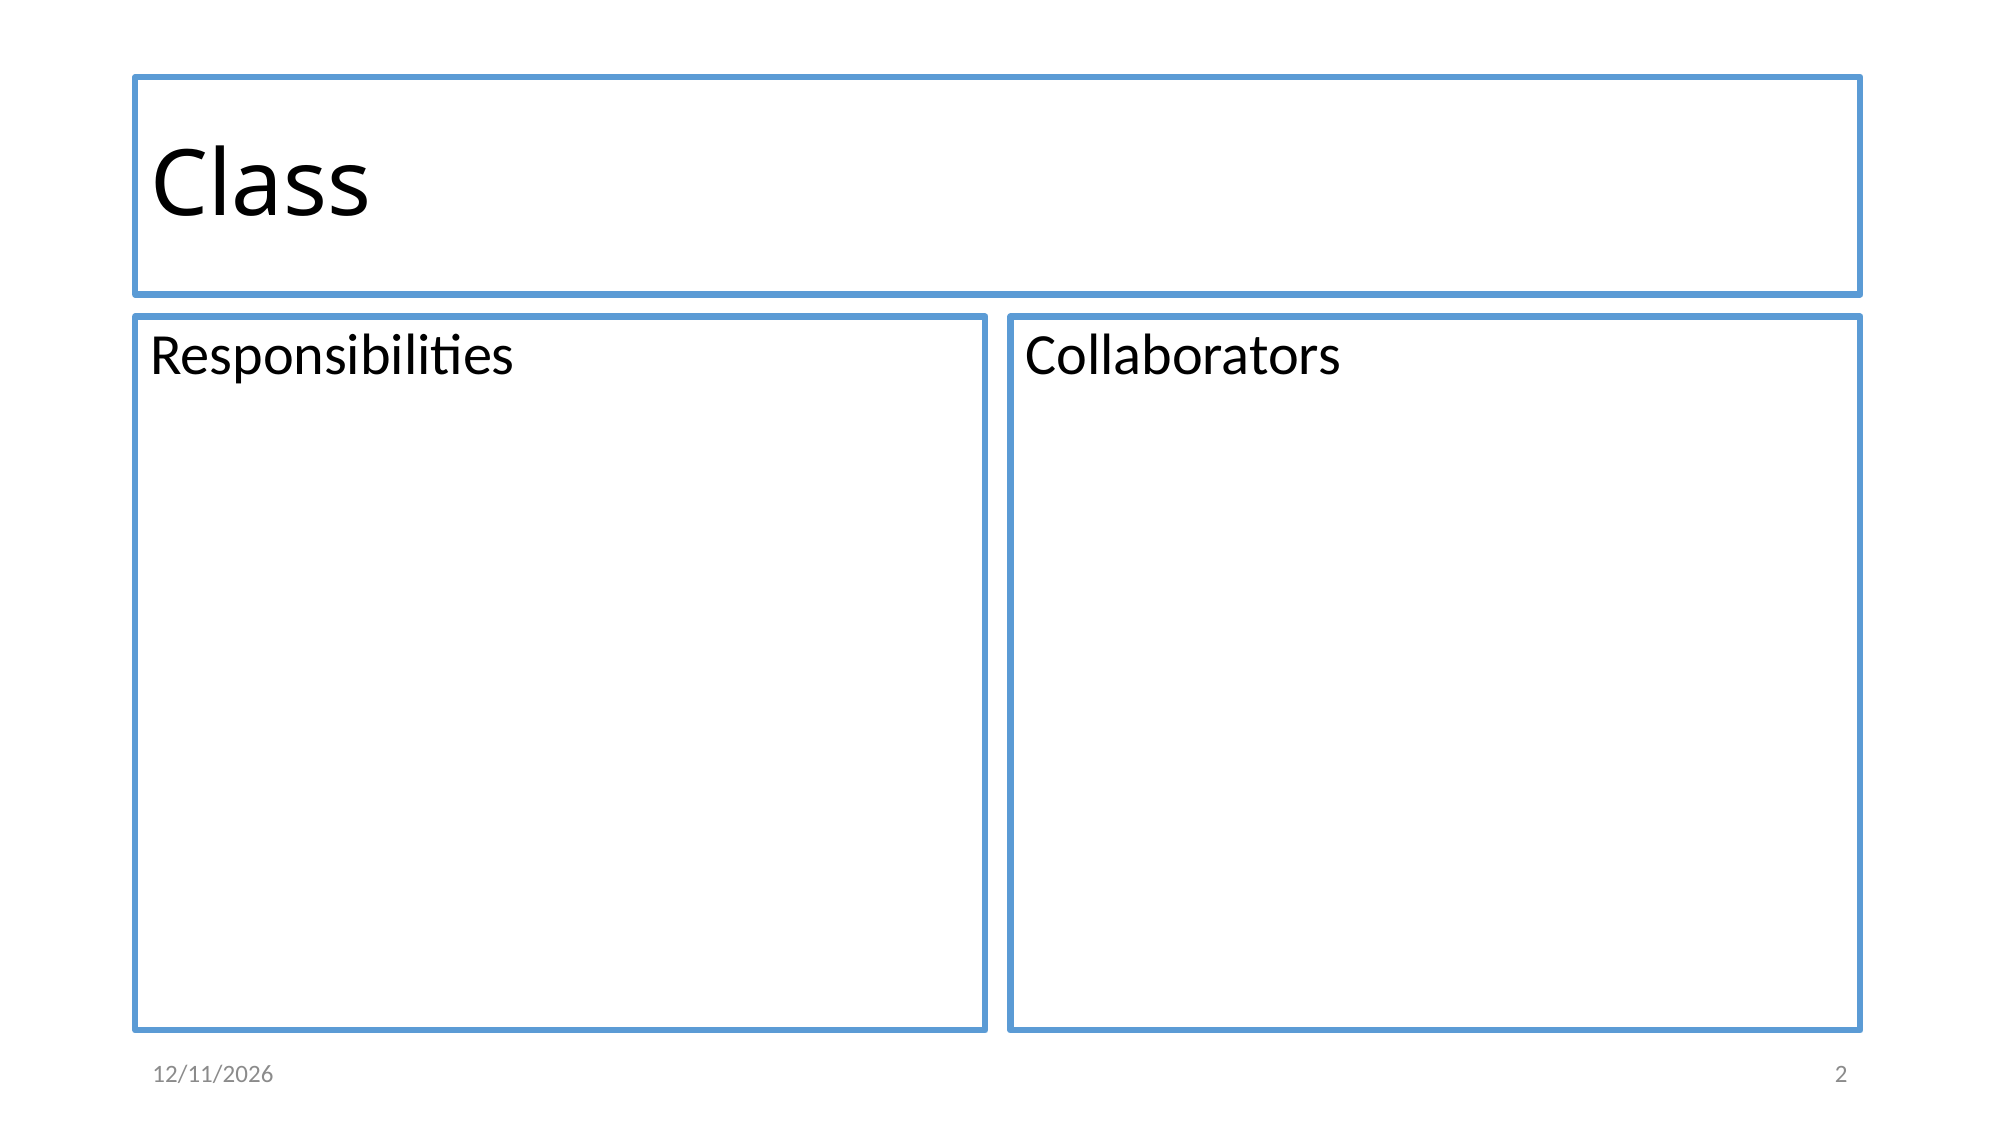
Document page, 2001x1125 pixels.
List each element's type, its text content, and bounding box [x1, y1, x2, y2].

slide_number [137, 1042, 588, 1103]
title Class [135, 77, 1861, 295]
list Collaborators [1010, 316, 1861, 1031]
list Responsibilities [135, 316, 986, 1031]
slide_number 2 [1412, 1042, 1863, 1103]
